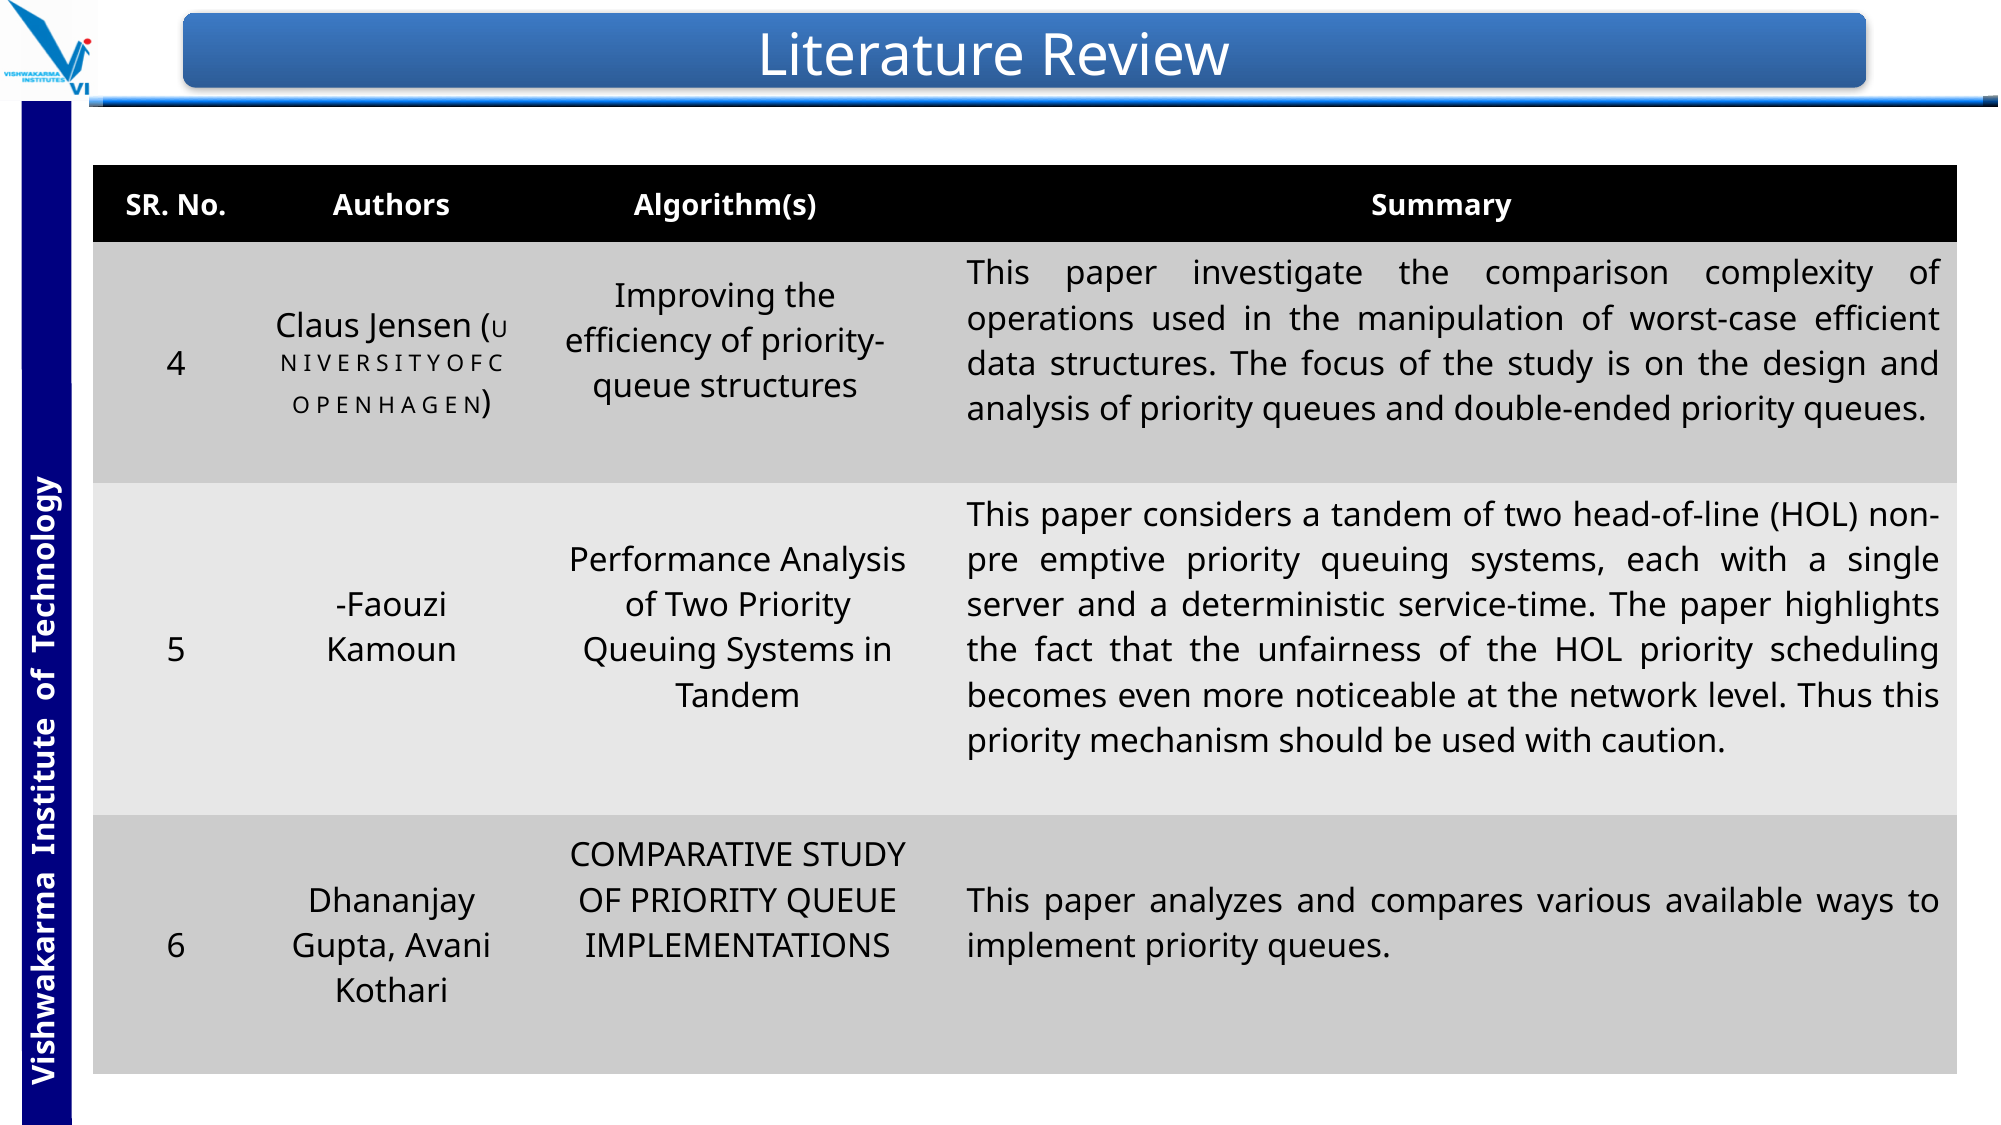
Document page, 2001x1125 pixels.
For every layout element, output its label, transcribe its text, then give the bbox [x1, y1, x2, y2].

title Literature Review [360, 0, 1627, 105]
table_header Summary [927, 165, 1957, 242]
table_cell 6 [93, 815, 259, 1074]
table_cell This paper considers a tandem of two head-of-line (HOL) non-pre emptive priority queuing systems, each with a single server and a deterministic service-time. The paper highlights the fact that the unfairness of the HOL priority scheduling becomes even more noticeable at the network level. Thus this priority mechanism should be used with caution. [927, 483, 1957, 815]
table_cell This paper analyzes and compares various available ways to implement priority queues. [927, 815, 1957, 1074]
table_cell This paper investigate the comparison complexity of operations used in the manipulation of worst-case efficient data structures. The focus of the study is on the design and analysis of priority queues and double-ended priority queues. [927, 242, 1957, 483]
table_cell Claus Jensen (U N I V E R S I T Y O F C O P E N H A G E N) [259, 242, 524, 483]
table_header Authors [259, 165, 524, 242]
table_header Algorithm(s) [524, 165, 927, 242]
table_cell Improving the efficiency of priority-queue structures [524, 242, 927, 483]
table_cell -Faouzi Kamoun [259, 483, 524, 815]
table_cell 5 [93, 483, 259, 815]
table_header SR. No. [93, 165, 259, 242]
picture [0, 0, 1998, 107]
table_cell Dhananjay Gupta, Avani Kothari [259, 815, 524, 1074]
table_cell Performance Analysis of Two Priority Queuing Systems in Tandem [524, 483, 927, 815]
table_cell COMPARATIVE STUDY OF PRIORITY QUEUE IMPLEMENTATIONS [524, 815, 927, 1074]
table_cell 4 [93, 242, 259, 483]
